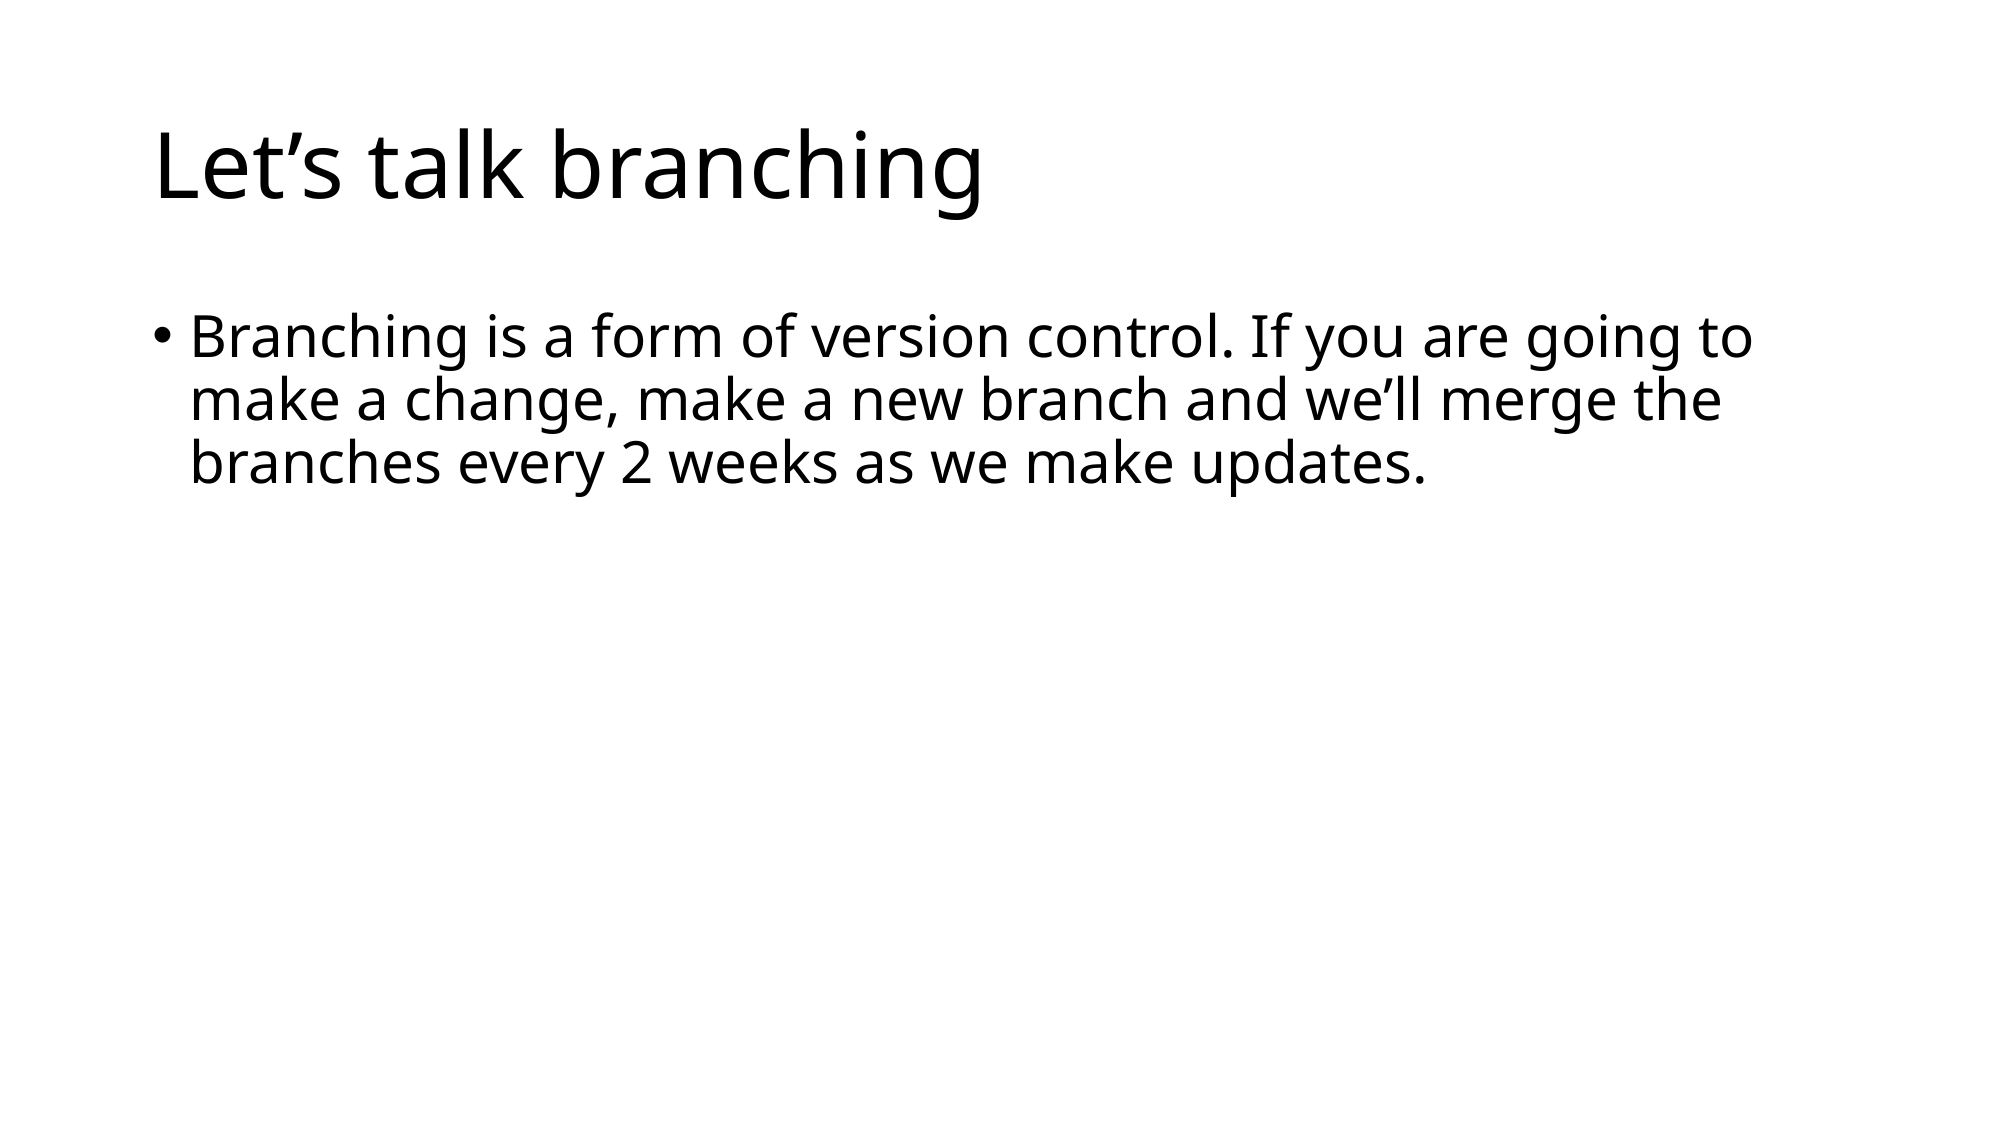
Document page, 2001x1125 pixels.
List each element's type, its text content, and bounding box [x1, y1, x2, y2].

list Branching is a form of version control. If you are going to make a change, make a new branch and we’ll merge the branches every 2 weeks as we make updates. [137, 299, 1863, 1014]
title Let’s talk branching [137, 59, 1863, 278]
